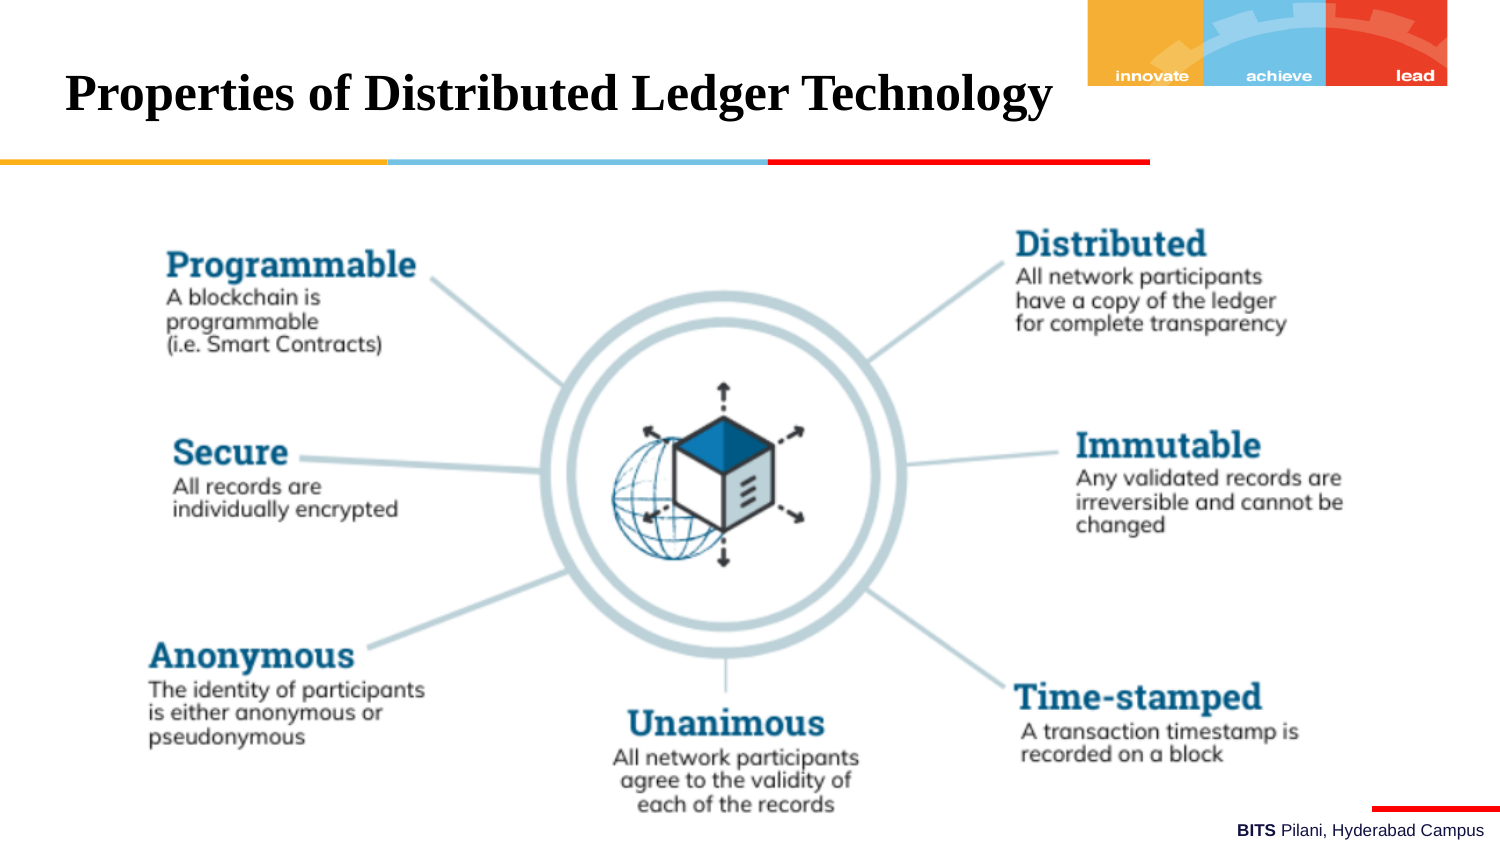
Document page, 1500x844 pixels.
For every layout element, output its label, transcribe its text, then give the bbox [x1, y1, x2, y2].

list Properties of Distributed Ledger Technology [50, 18, 1088, 160]
picture [127, 182, 1372, 818]
picture [1087, 0, 1448, 86]
